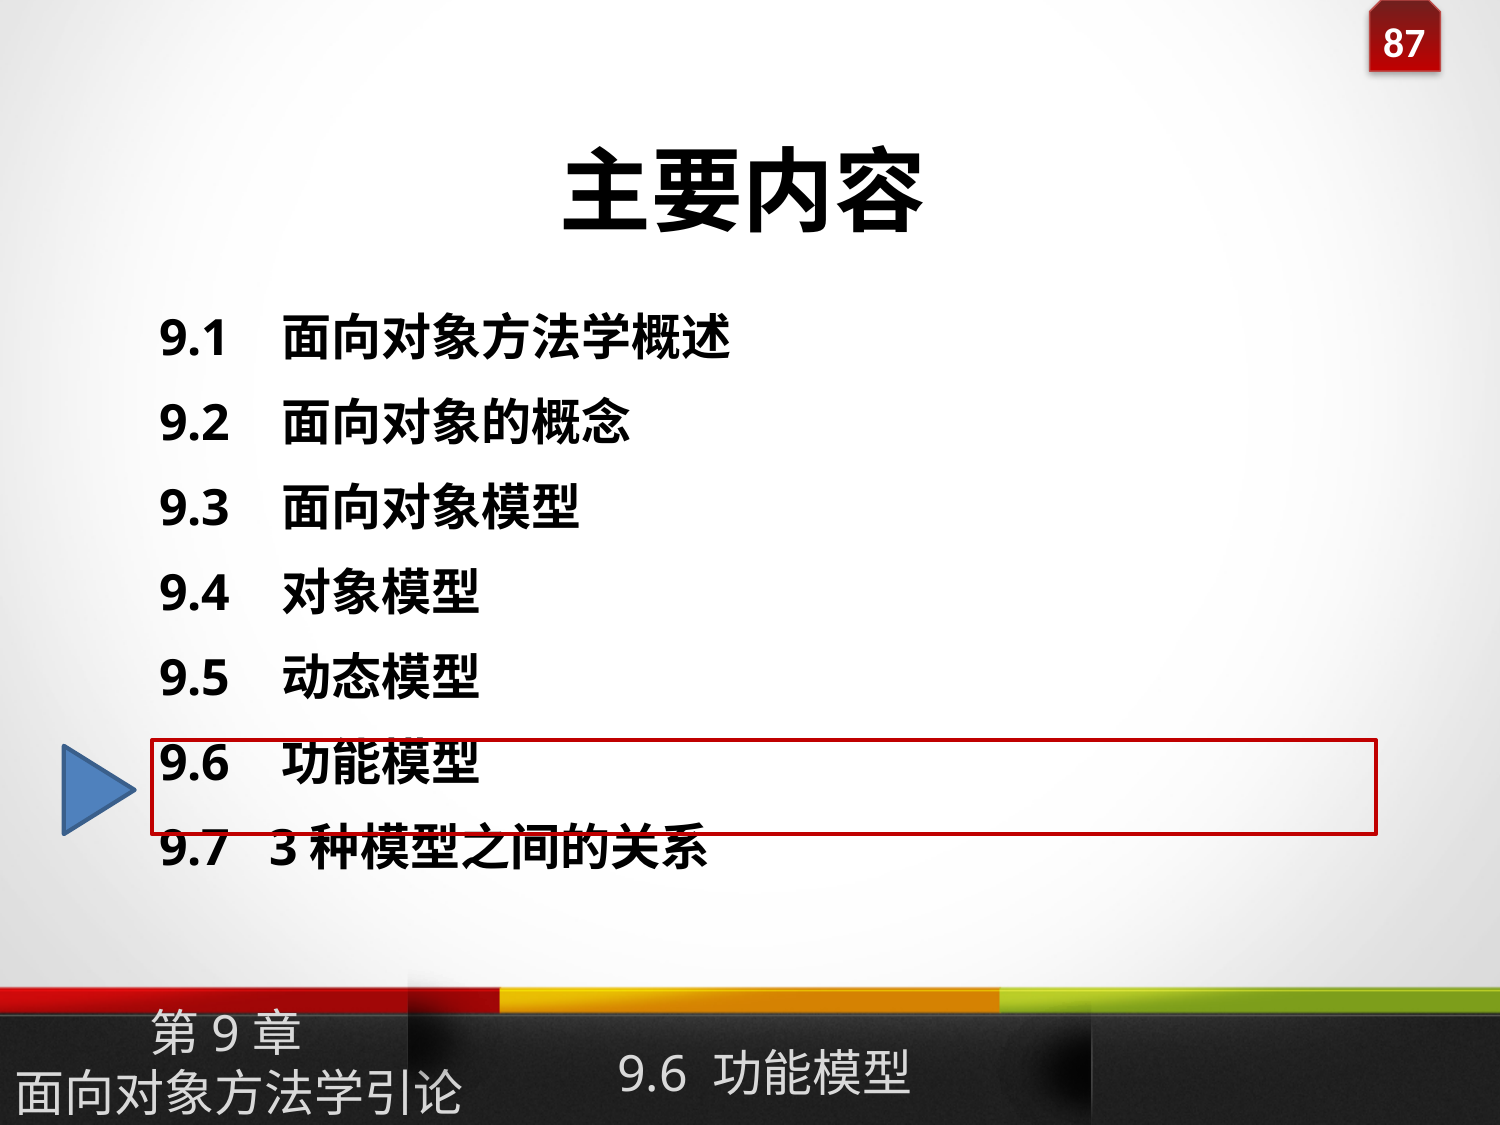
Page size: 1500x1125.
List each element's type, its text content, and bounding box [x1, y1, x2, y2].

text_box [150, 738, 1378, 836]
text_box 主要内容 [121, 111, 1365, 254]
text_box [41, 1022, 373, 1099]
text_box 9.1 面向对象方法学概述 9.2 面向对象的概念 9.3 面向对象模型 9.4 对象模型 9.5 动态模型 9.6 功能模型 9.7 3种模型之间的关系 [105, 298, 1400, 901]
picture [0, 0, 1500, 1125]
text_box 9.6 功能模型 [524, 1032, 973, 1111]
text_box [61, 743, 137, 836]
